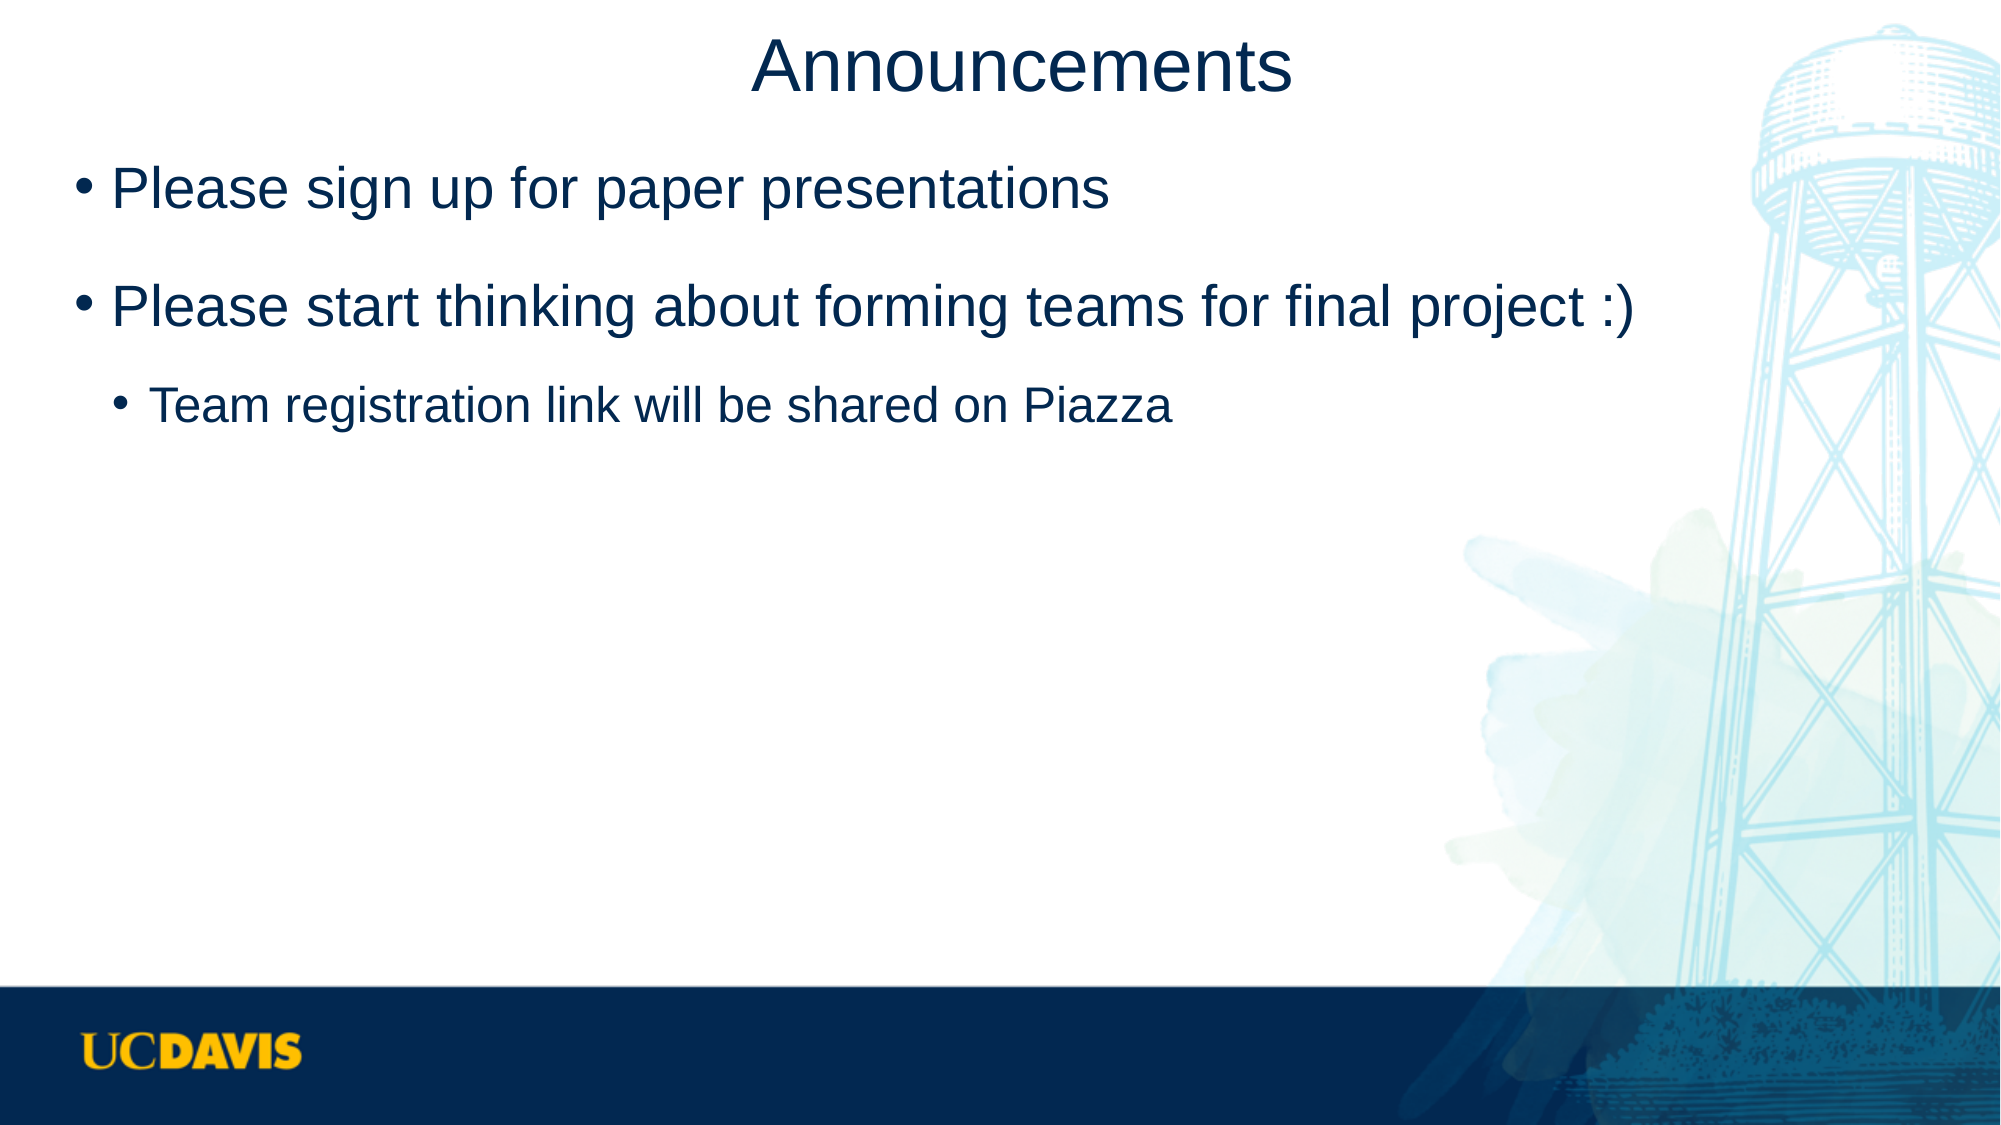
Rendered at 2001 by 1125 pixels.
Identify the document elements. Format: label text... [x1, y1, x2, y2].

title Announcements [0, 0, 2000, 115]
list Please sign up for paper presentations Please start thinking about forming teams for final project :) Team registration link will be shared on Piazza [59, 128, 1938, 985]
picture [0, 0, 2001, 1125]
